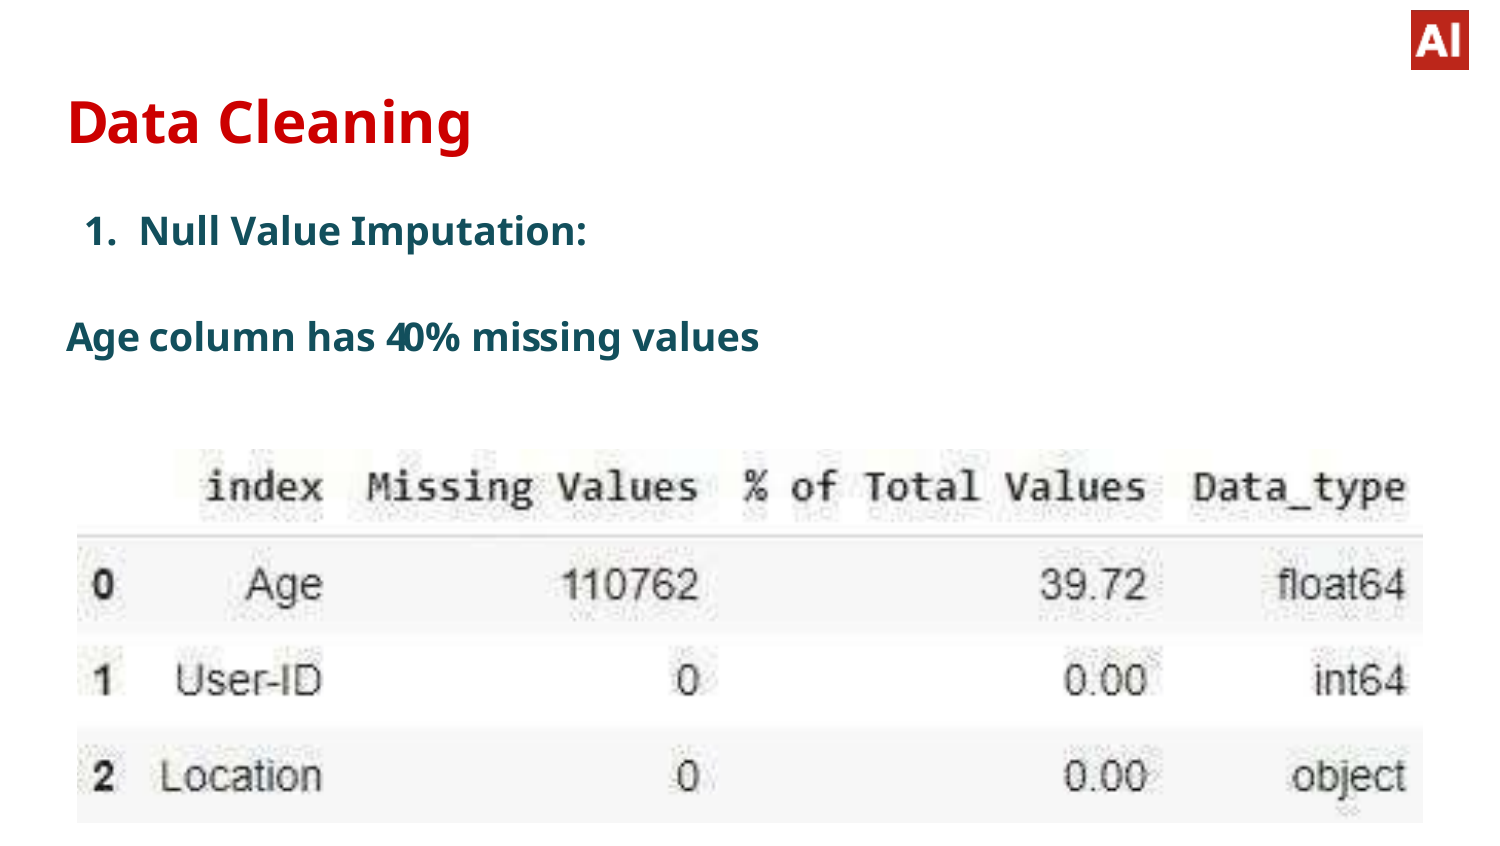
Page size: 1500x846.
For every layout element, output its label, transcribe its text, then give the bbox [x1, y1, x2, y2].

title Data Cleaning [64, 82, 502, 203]
picture [77, 449, 1423, 823]
text_box 1. Null Value Imputation: Age column has 40% missing values [63, 203, 820, 360]
picture [1411, 10, 1469, 70]
